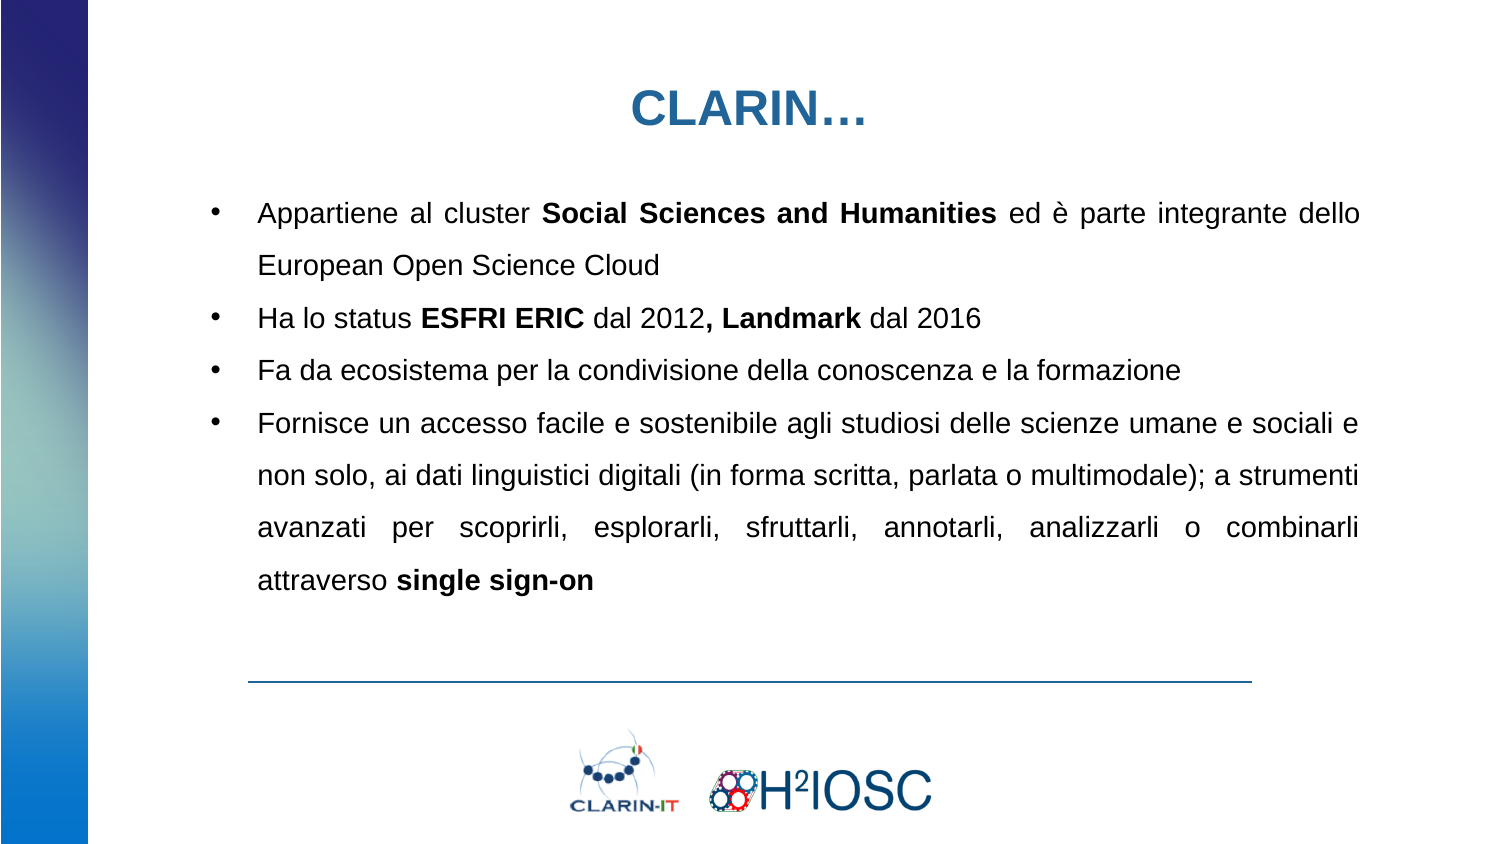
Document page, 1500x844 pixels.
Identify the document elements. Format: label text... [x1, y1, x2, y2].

text_box Appartiene al cluster Social Sciences and Humanities ed è parte integrante dello European Open Science Cloud Ha lo status ESFRI ERIC dal 2012, Landmark dal 2016 Fa da ecosistema per la condivisione della conoscenza e la formazione Fornisce un accesso facile e sostenibile agli studiosi delle scienze umane e sociali e non solo, ai dati linguistici digitali (in forma scritta, parlata o multimodale); a strumenti avanzati per scoprirli, esplorarli, sfruttarli, annotarli, analizzarli o combinarli attraverso single sign-on [195, 161, 1376, 659]
title CLARIN… [282, 51, 1218, 161]
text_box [564, 704, 936, 826]
picture [1, 0, 89, 844]
